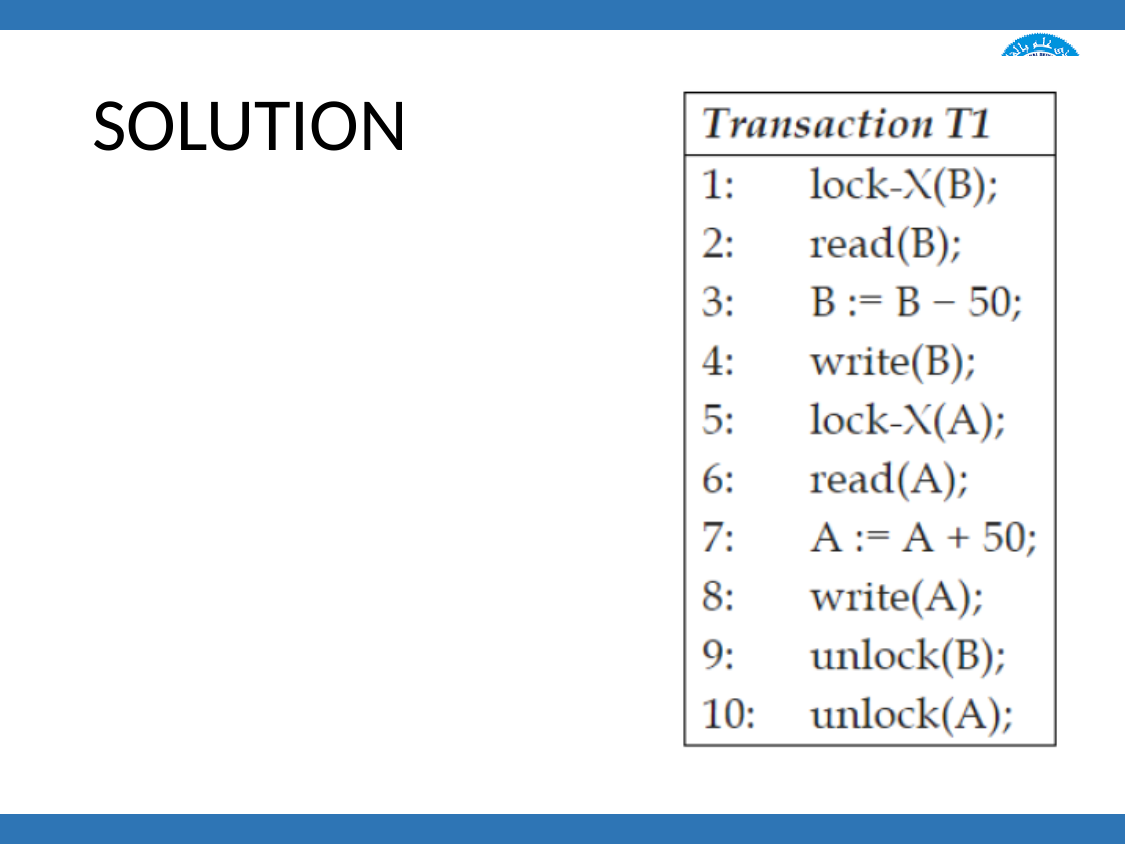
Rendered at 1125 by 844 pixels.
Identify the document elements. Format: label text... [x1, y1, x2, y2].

title SOLUTION [77, 44, 1048, 208]
picture [1055, 48, 1063, 54]
picture [657, 30, 1115, 791]
